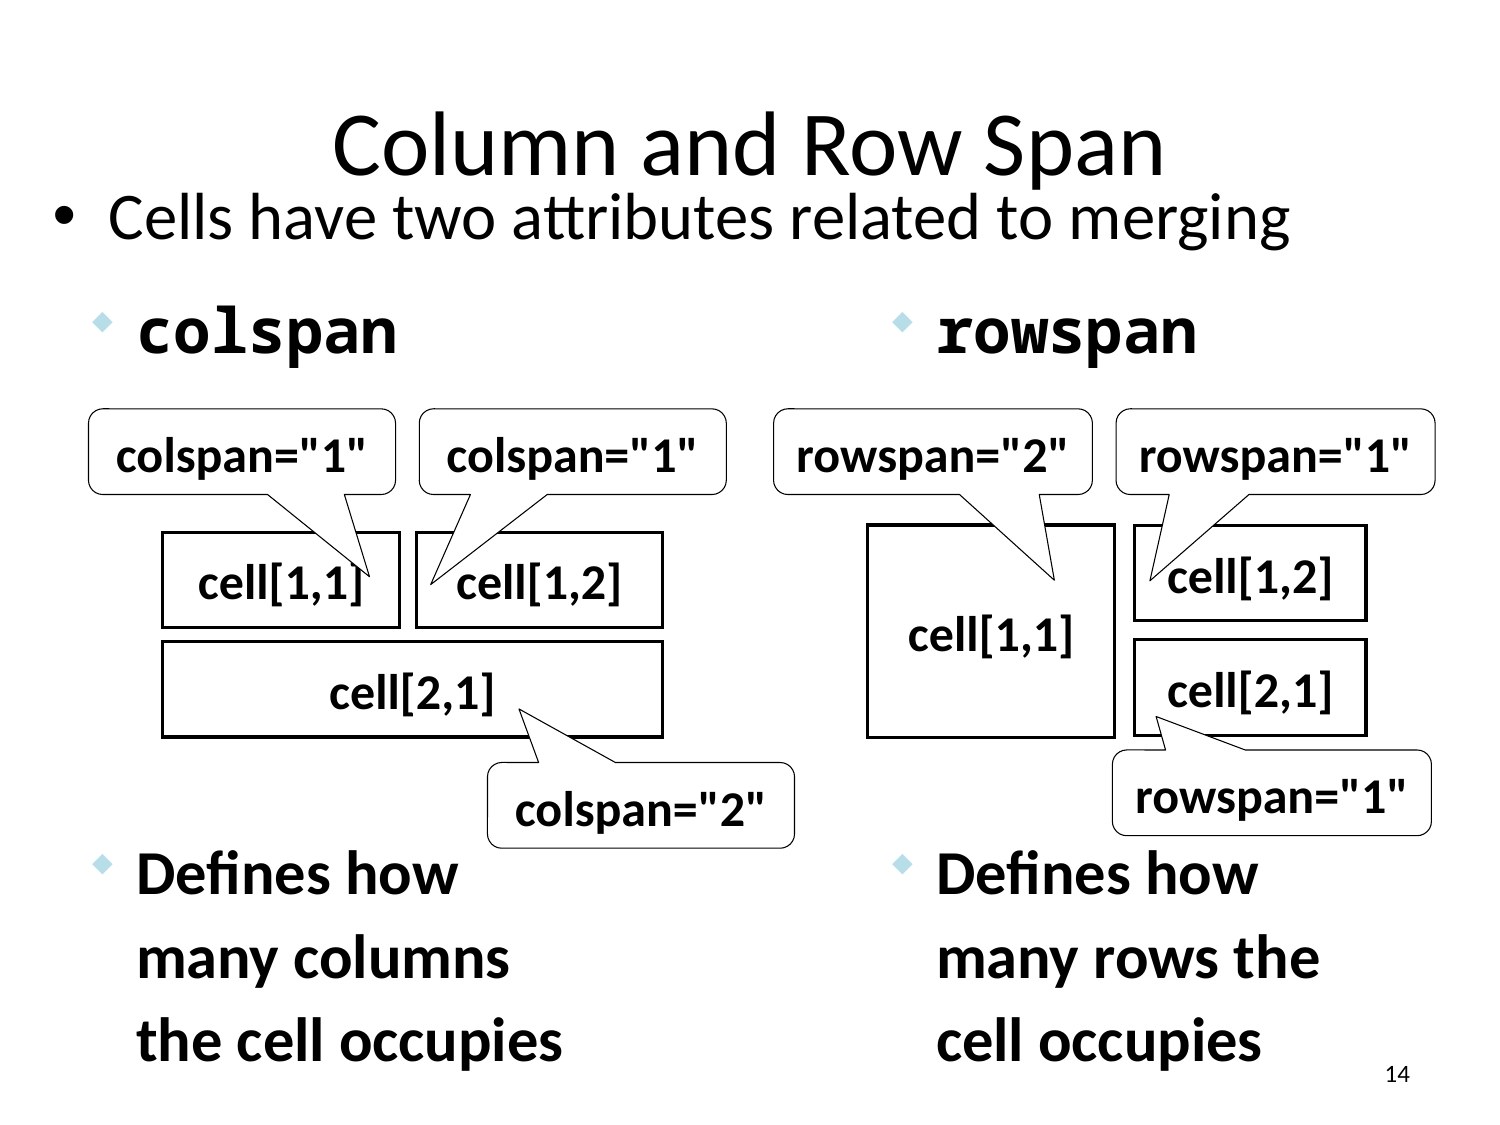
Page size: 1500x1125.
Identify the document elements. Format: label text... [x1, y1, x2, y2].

slide_number 14 [1074, 1042, 1425, 1103]
text_box cell[1,1] [162, 532, 400, 628]
list Cells have two attributes related to merging [37, 174, 1463, 275]
text_box colspan="2" [487, 708, 795, 849]
text_box rowspan="1" [1112, 716, 1432, 836]
title Column and Row Span [75, 45, 1425, 174]
text_box cell[1,1] [867, 524, 1115, 738]
text_box rowspan Defines how many rows the cell occupies [875, 275, 1425, 1075]
text_box cell[1,2] [1134, 525, 1367, 621]
text_box cell[2,1] [1134, 639, 1367, 736]
text_box colspan="1" [88, 408, 396, 577]
text_box rowspan="1" [1116, 408, 1436, 581]
text_box cell[1,2] [416, 532, 663, 628]
text_box colspan Defines how many columns the cell occupies [75, 275, 625, 1075]
text_box cell[2,1] [162, 641, 663, 737]
text_box rowspan="2" [773, 408, 1093, 581]
text_box colspan="1" [419, 408, 727, 585]
